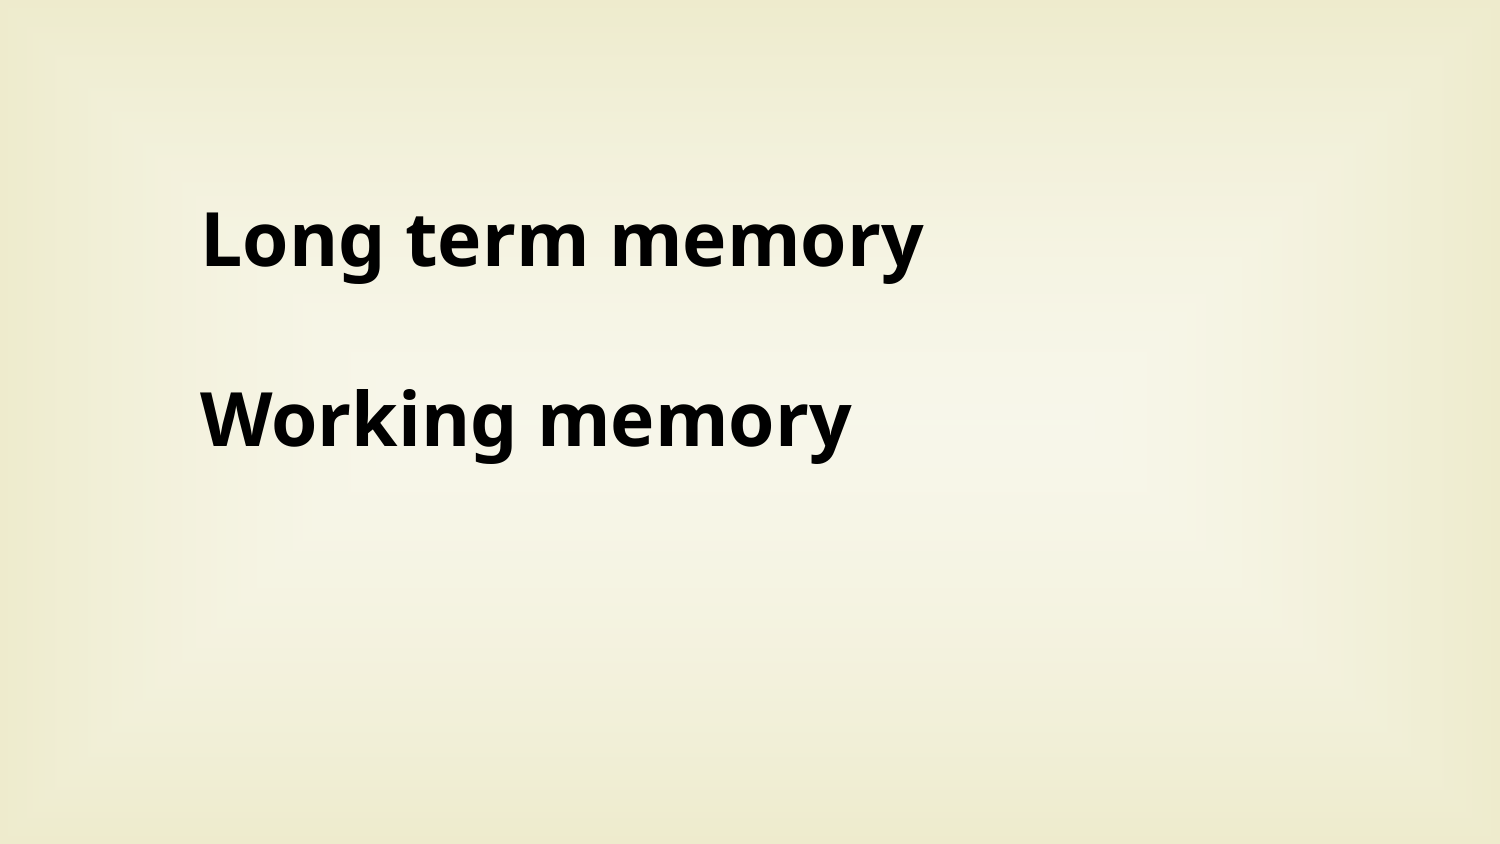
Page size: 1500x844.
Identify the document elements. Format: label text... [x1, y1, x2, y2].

text_box Long term memory Working memory [185, 184, 940, 470]
